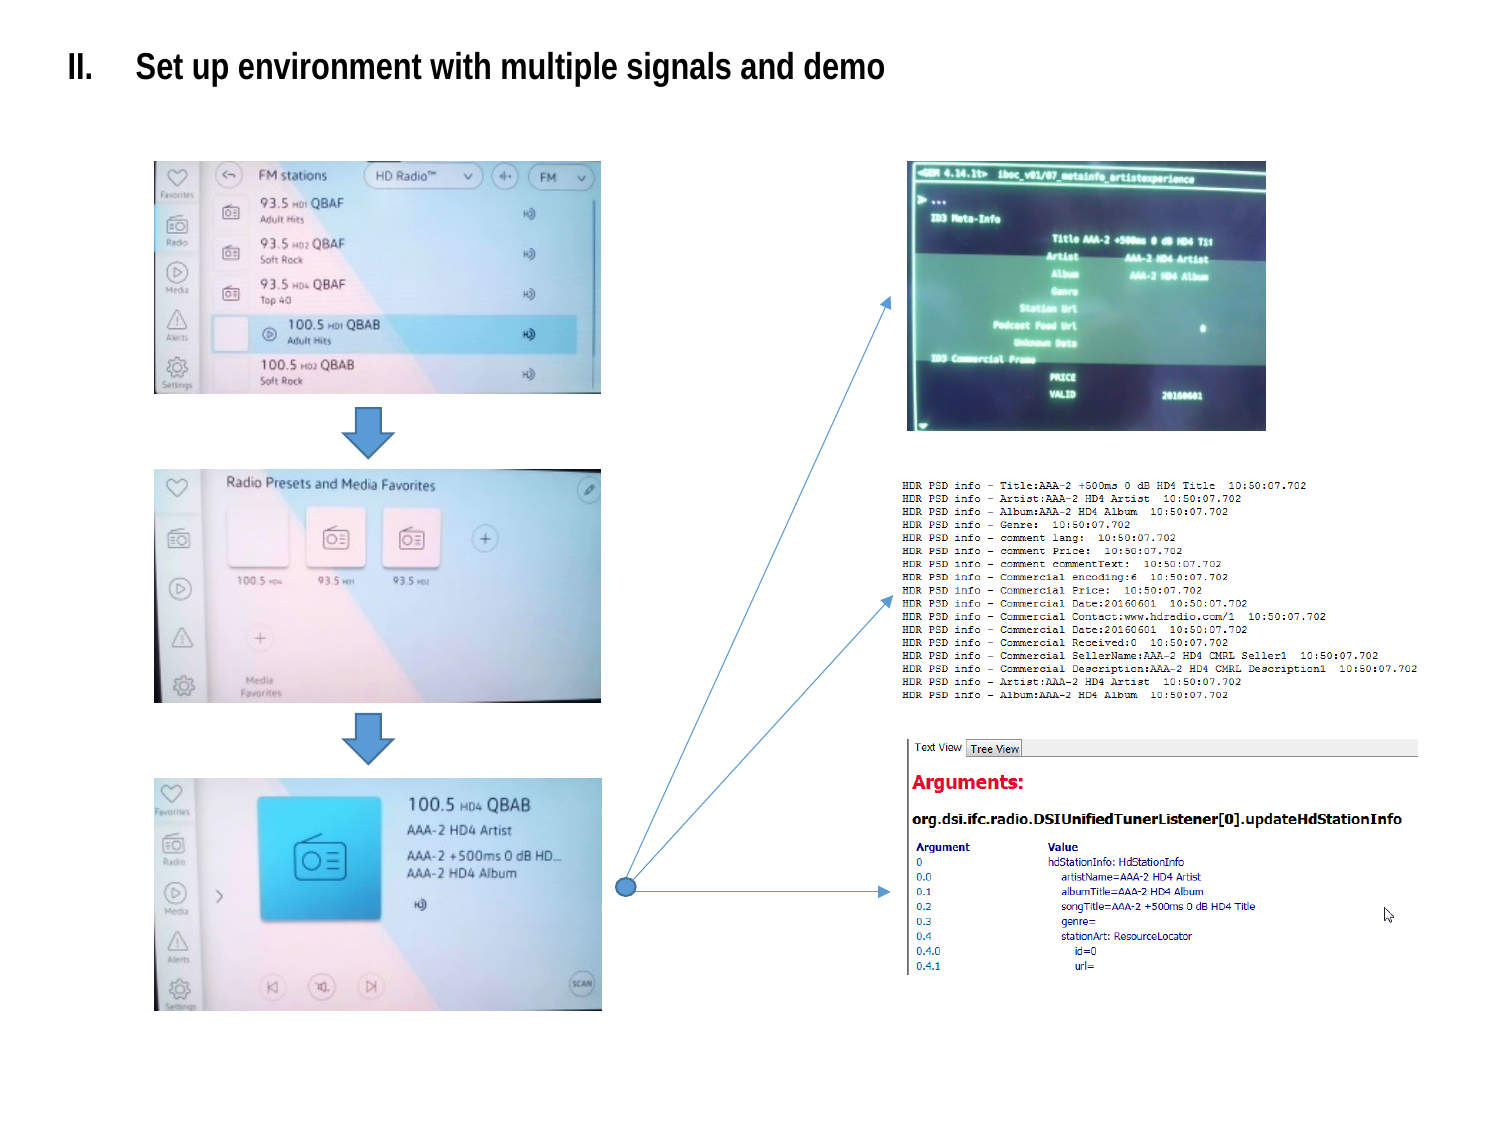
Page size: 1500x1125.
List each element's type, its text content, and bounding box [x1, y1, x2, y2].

picture [907, 161, 1266, 431]
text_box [618, 295, 891, 895]
picture [154, 778, 602, 1011]
picture [154, 469, 601, 703]
picture [907, 739, 1418, 975]
text_box [341, 407, 396, 460]
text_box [619, 595, 894, 895]
title II. Set up environment with multiple signals and demo [52, 12, 1456, 123]
text_box [614, 880, 618, 894]
text_box [341, 712, 396, 766]
picture [901, 481, 1418, 701]
picture [154, 161, 601, 394]
